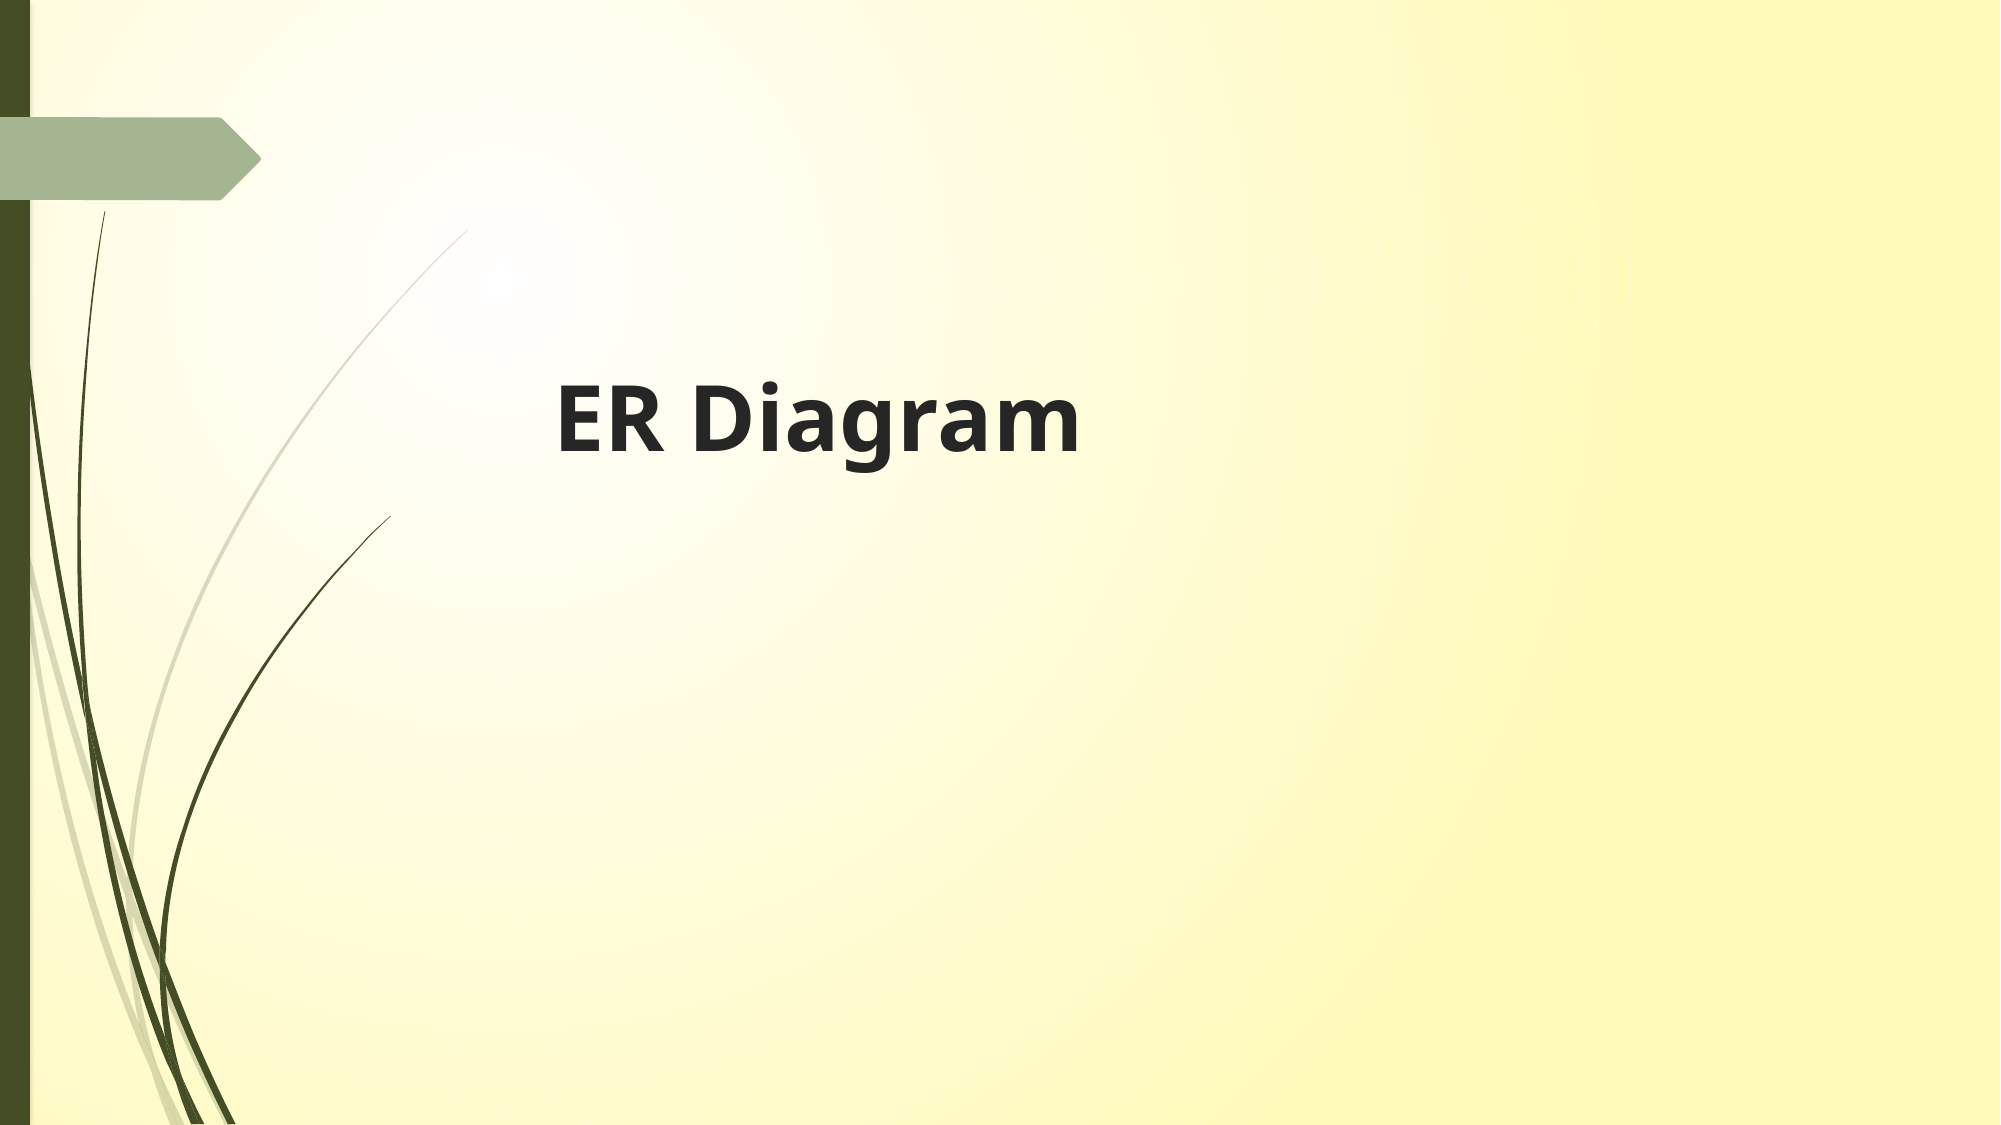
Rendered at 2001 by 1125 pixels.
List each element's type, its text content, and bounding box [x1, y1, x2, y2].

title ER Diagram [538, 352, 2000, 563]
